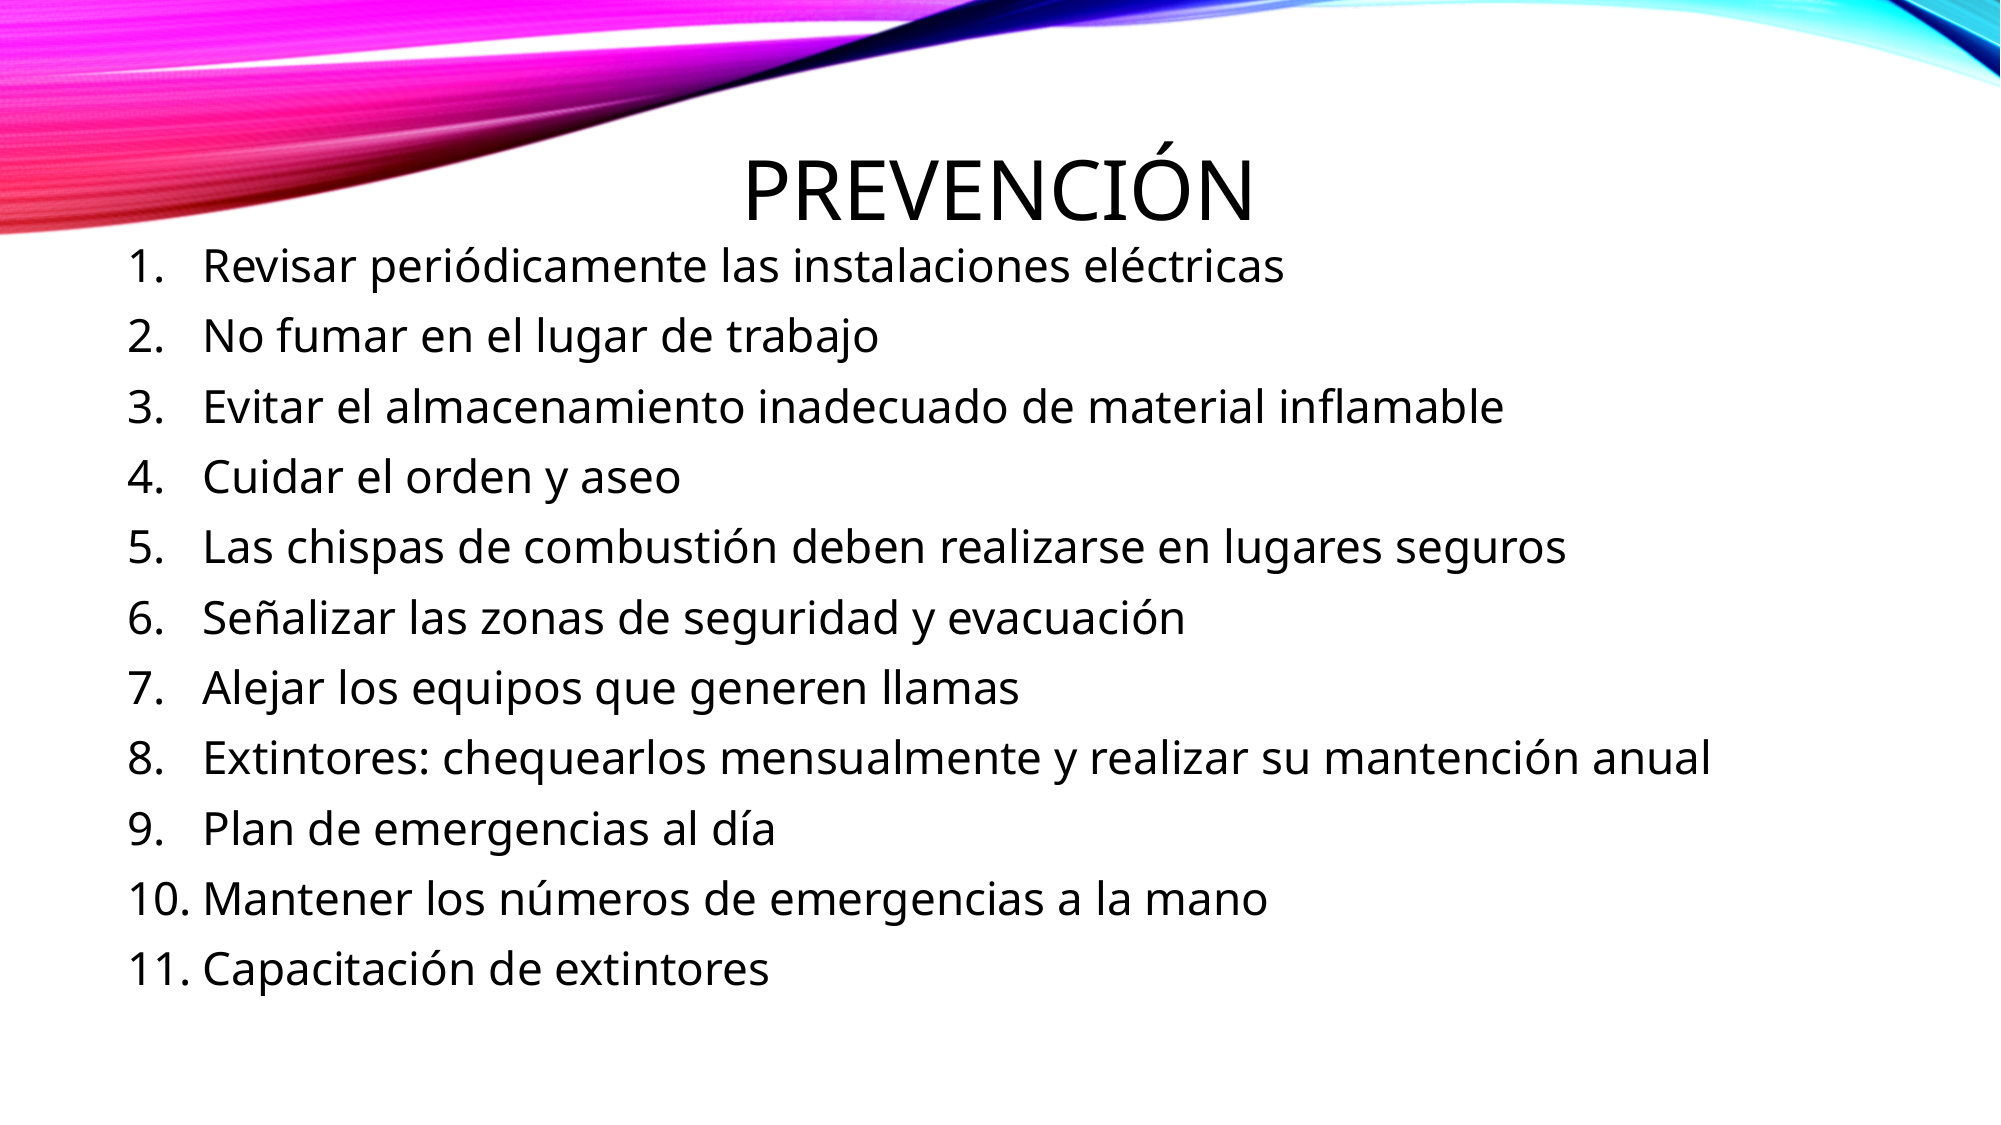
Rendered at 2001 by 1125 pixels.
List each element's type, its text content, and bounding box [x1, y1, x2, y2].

title prevención [112, 125, 1888, 235]
picture [1910, 0, 2000, 45]
list Revisar periódicamente las instalaciones eléctricas No fumar en el lugar de trabajo Evitar el almacenamiento inadecuado de material inflamable Cuidar el orden y aseo Las chispas de combustión deben realizarse en lugares seguros Señalizar las zonas de seguridad y evacuación Alejar los equipos que generen llamas Extintores: chequearlos mensualmente y realizar su mantención anual Plan de emergencias al día Mantener los números de emergencias a la mano Capacitación de extintores [112, 235, 1888, 1021]
picture [0, 0, 2000, 237]
picture [1890, 0, 2000, 75]
